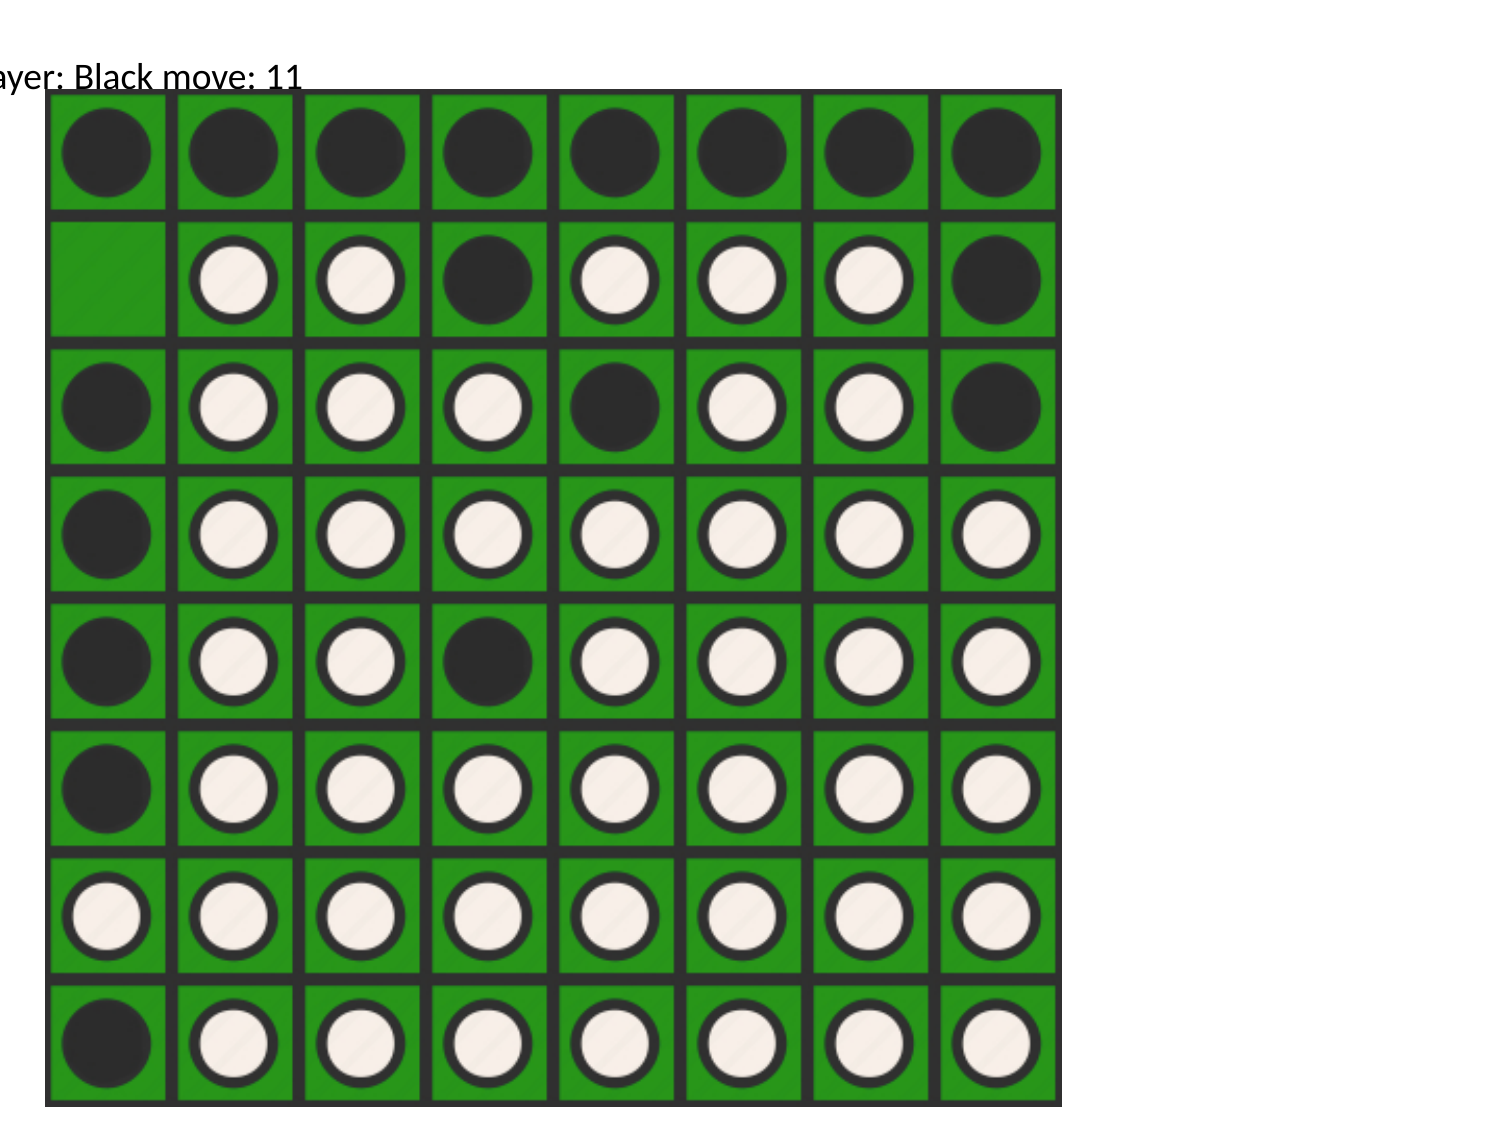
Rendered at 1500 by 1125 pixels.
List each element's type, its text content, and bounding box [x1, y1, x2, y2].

text_box turn: 59 player: Black move: 11 [0, 44, 319, 105]
picture [44, 89, 1062, 1107]
